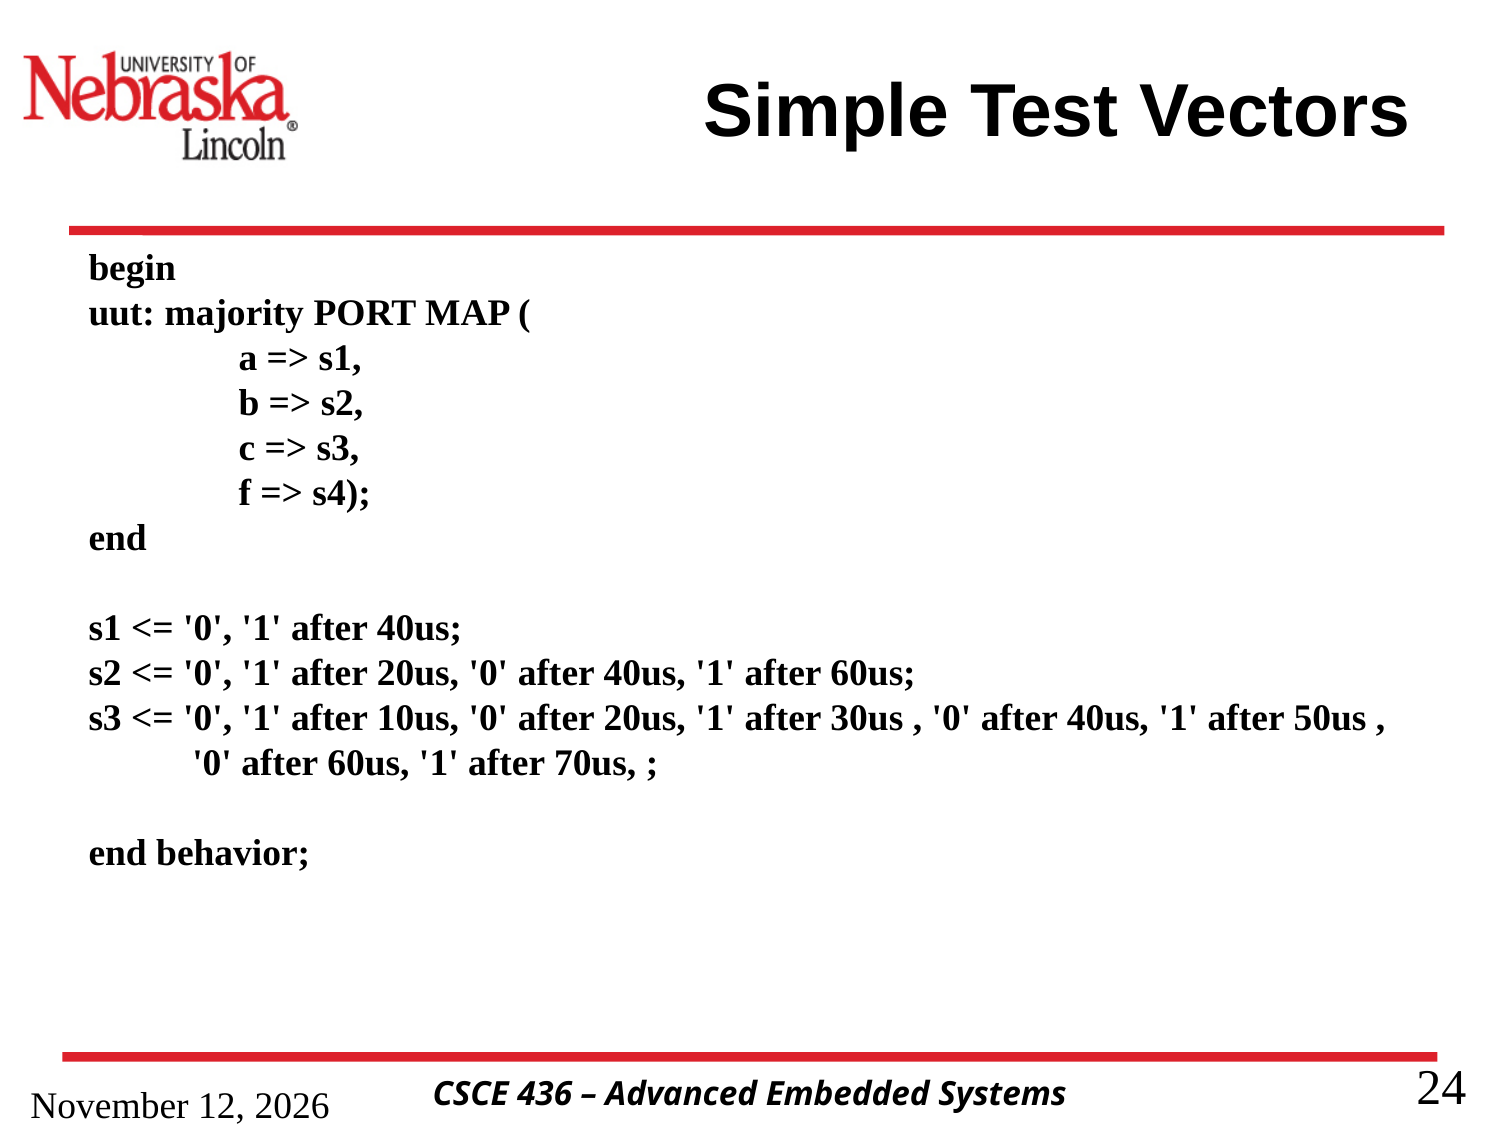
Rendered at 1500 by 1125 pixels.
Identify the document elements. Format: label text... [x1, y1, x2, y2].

title Simple Test Vectors [313, 12, 1427, 201]
text_box begin uut: majority PORT MAP ( a => s1, b => s2, c => s3, f => s4); end s1 <= '0', '1' after 40us; s2 <= '0', '1' after 20us, '0' after 40us, '1' after 60us; s3 <= '0', '1' after 10us, '0' after 20us, '1' after 30us , '0' after 40us, '1' after 50us , '0' after 60us, '1' after 70us, ; end behavior; [73, 235, 1440, 881]
picture [1, 32, 313, 181]
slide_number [15, 1028, 366, 1107]
slide_number 24 [1131, 1046, 1482, 1125]
